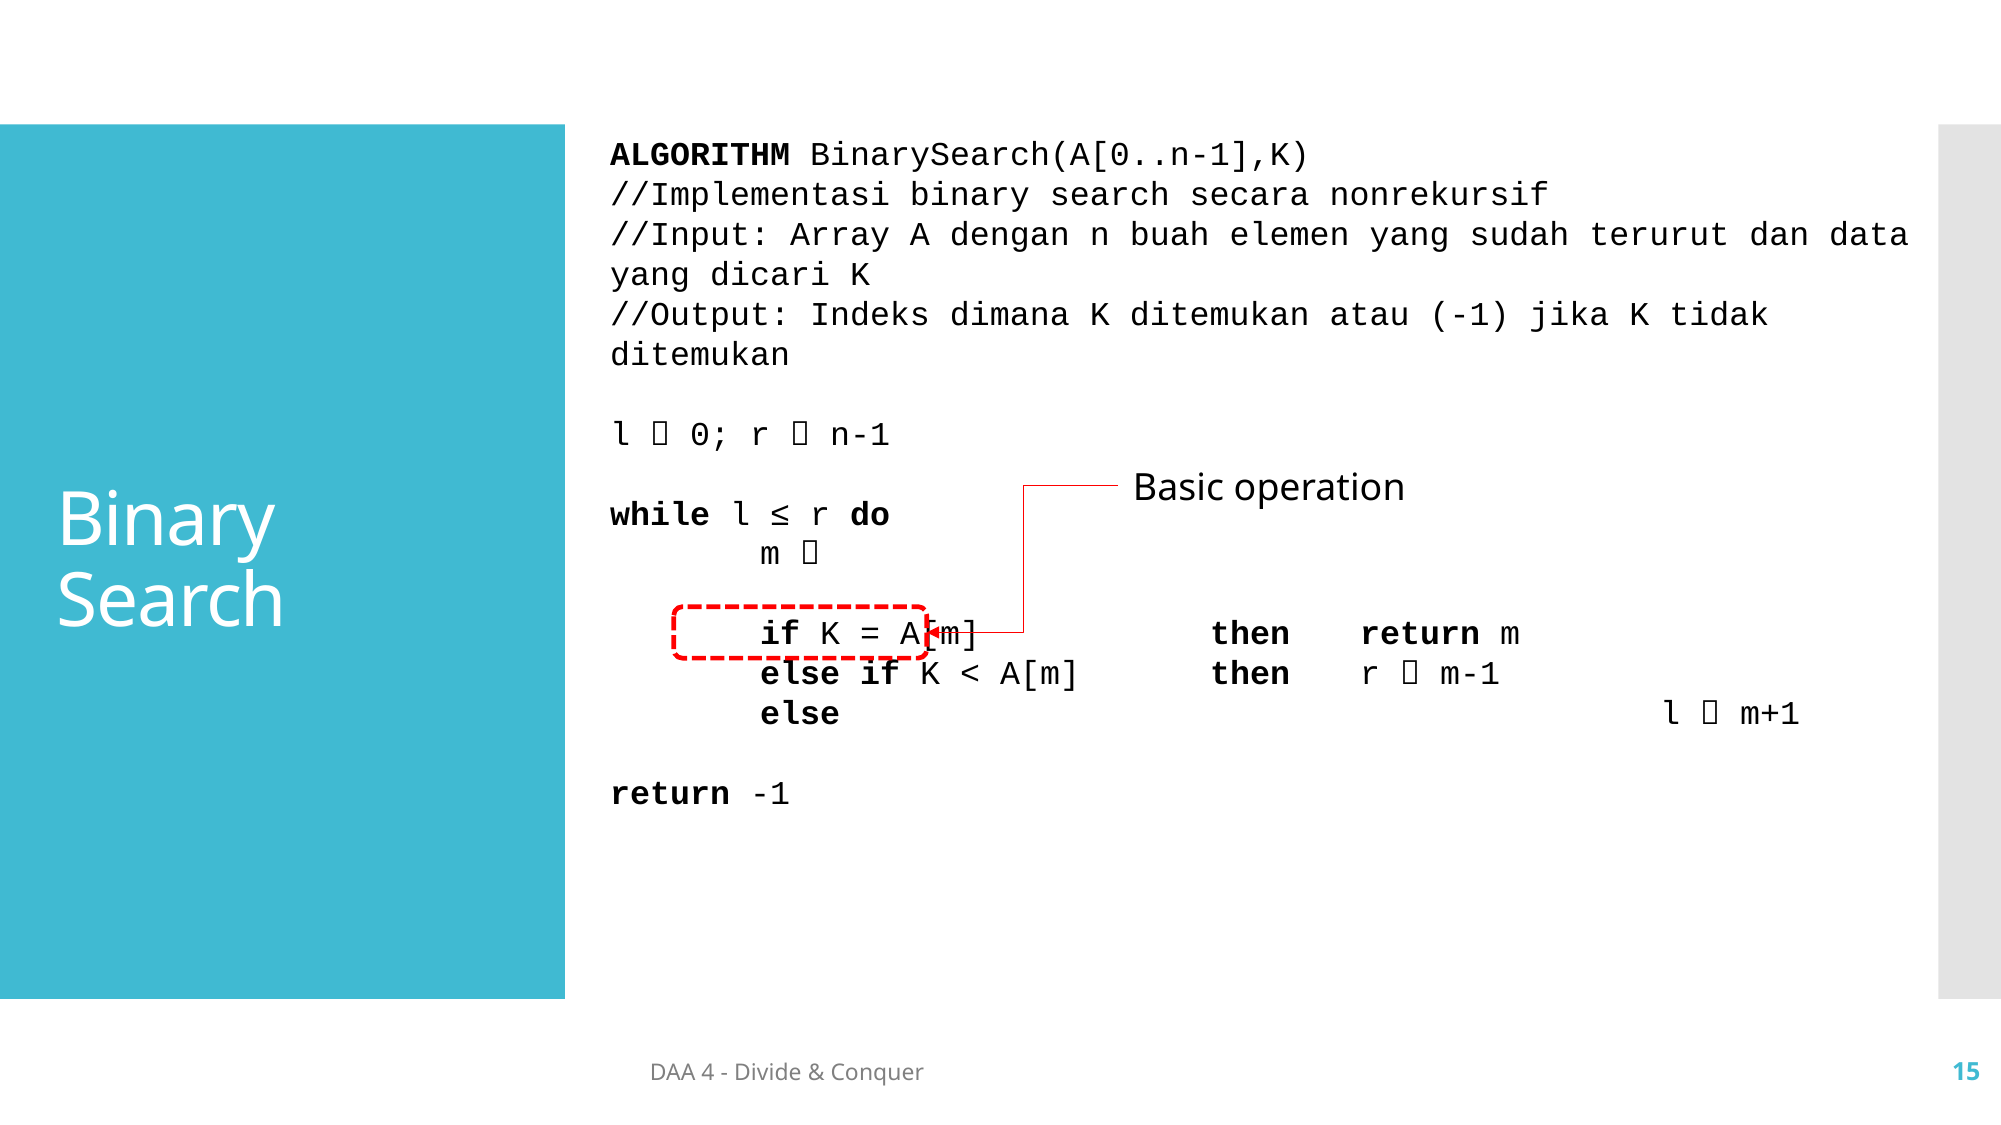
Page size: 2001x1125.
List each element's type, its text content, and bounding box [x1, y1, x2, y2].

footer DAA 4 - Divide & Conquer [634, 1042, 1605, 1103]
title Binary Search [41, 184, 525, 940]
text_box Basic operation [1118, 455, 1421, 516]
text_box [926, 485, 1134, 633]
slide_number 15 [1744, 1042, 1996, 1103]
text_box [672, 605, 928, 660]
